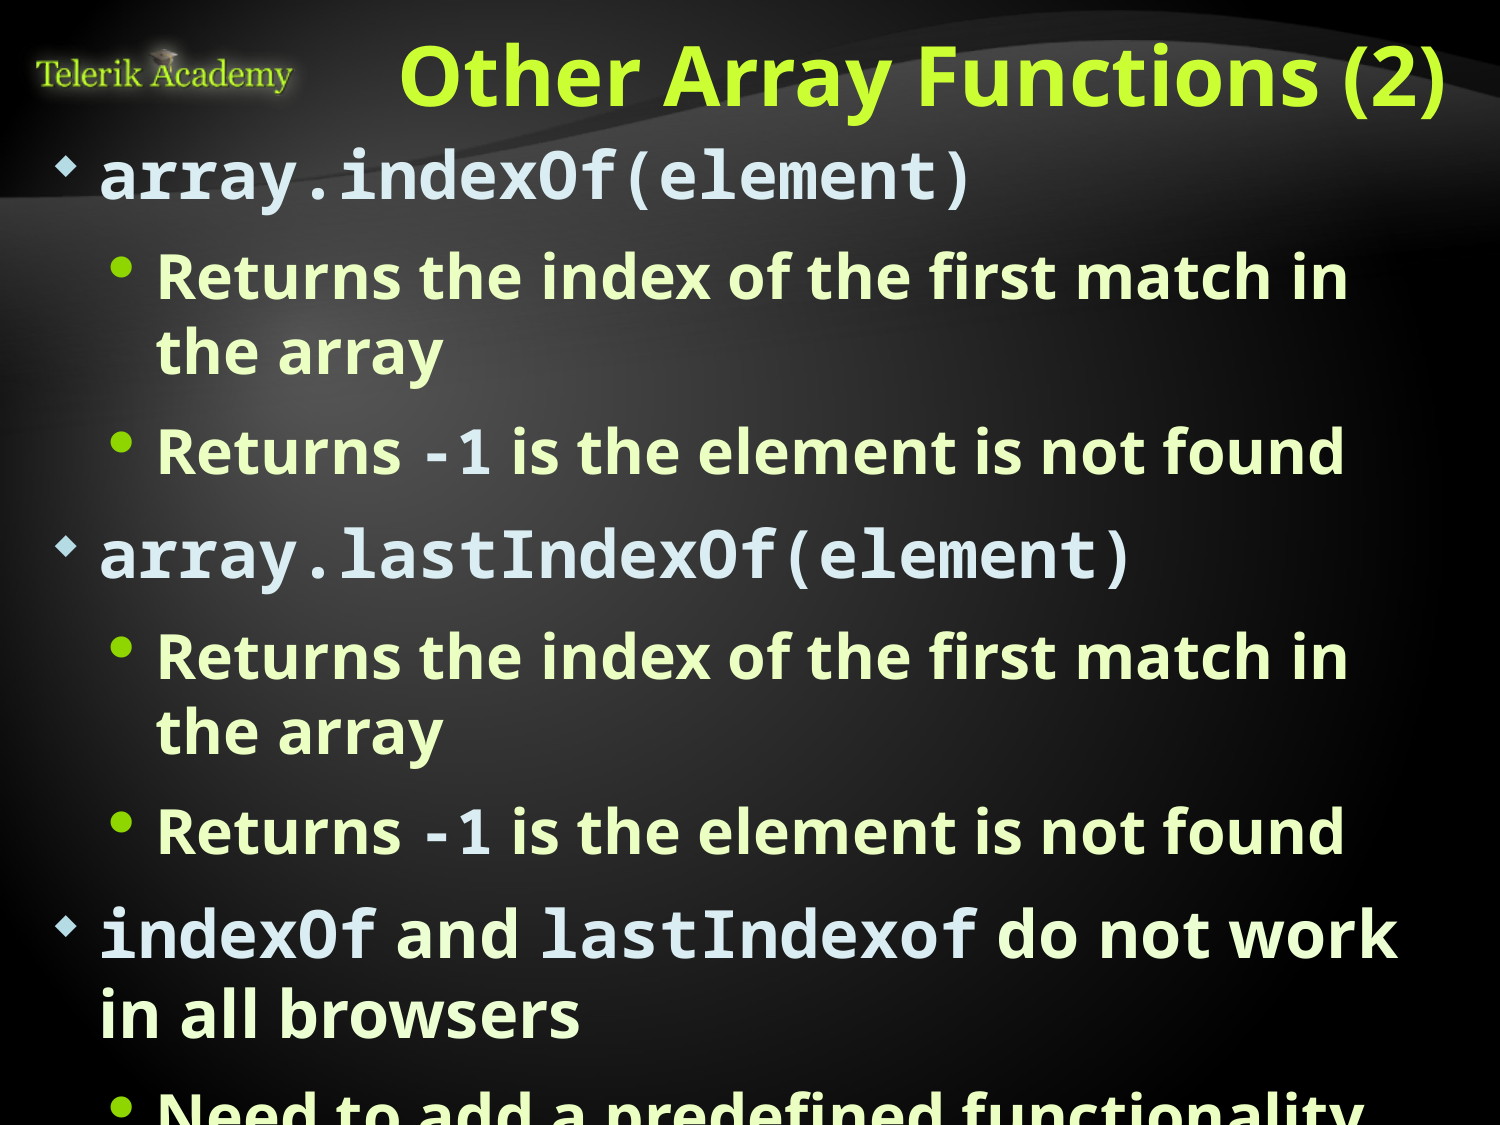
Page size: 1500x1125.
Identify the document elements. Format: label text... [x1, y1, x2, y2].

list array.indexOf(element) Returns the index of the first match in the array Returns -1 is the element is not found array.lastIndexOf(element) Returns the index of the first match in the array Returns -1 is the element is not found indexOf and lastIndexof do not work in all browsers Need to add a predefined functionality [37, 125, 1463, 1075]
title Other Array Functions (2) [300, 12, 1463, 125]
picture [0, 0, 1500, 1125]
